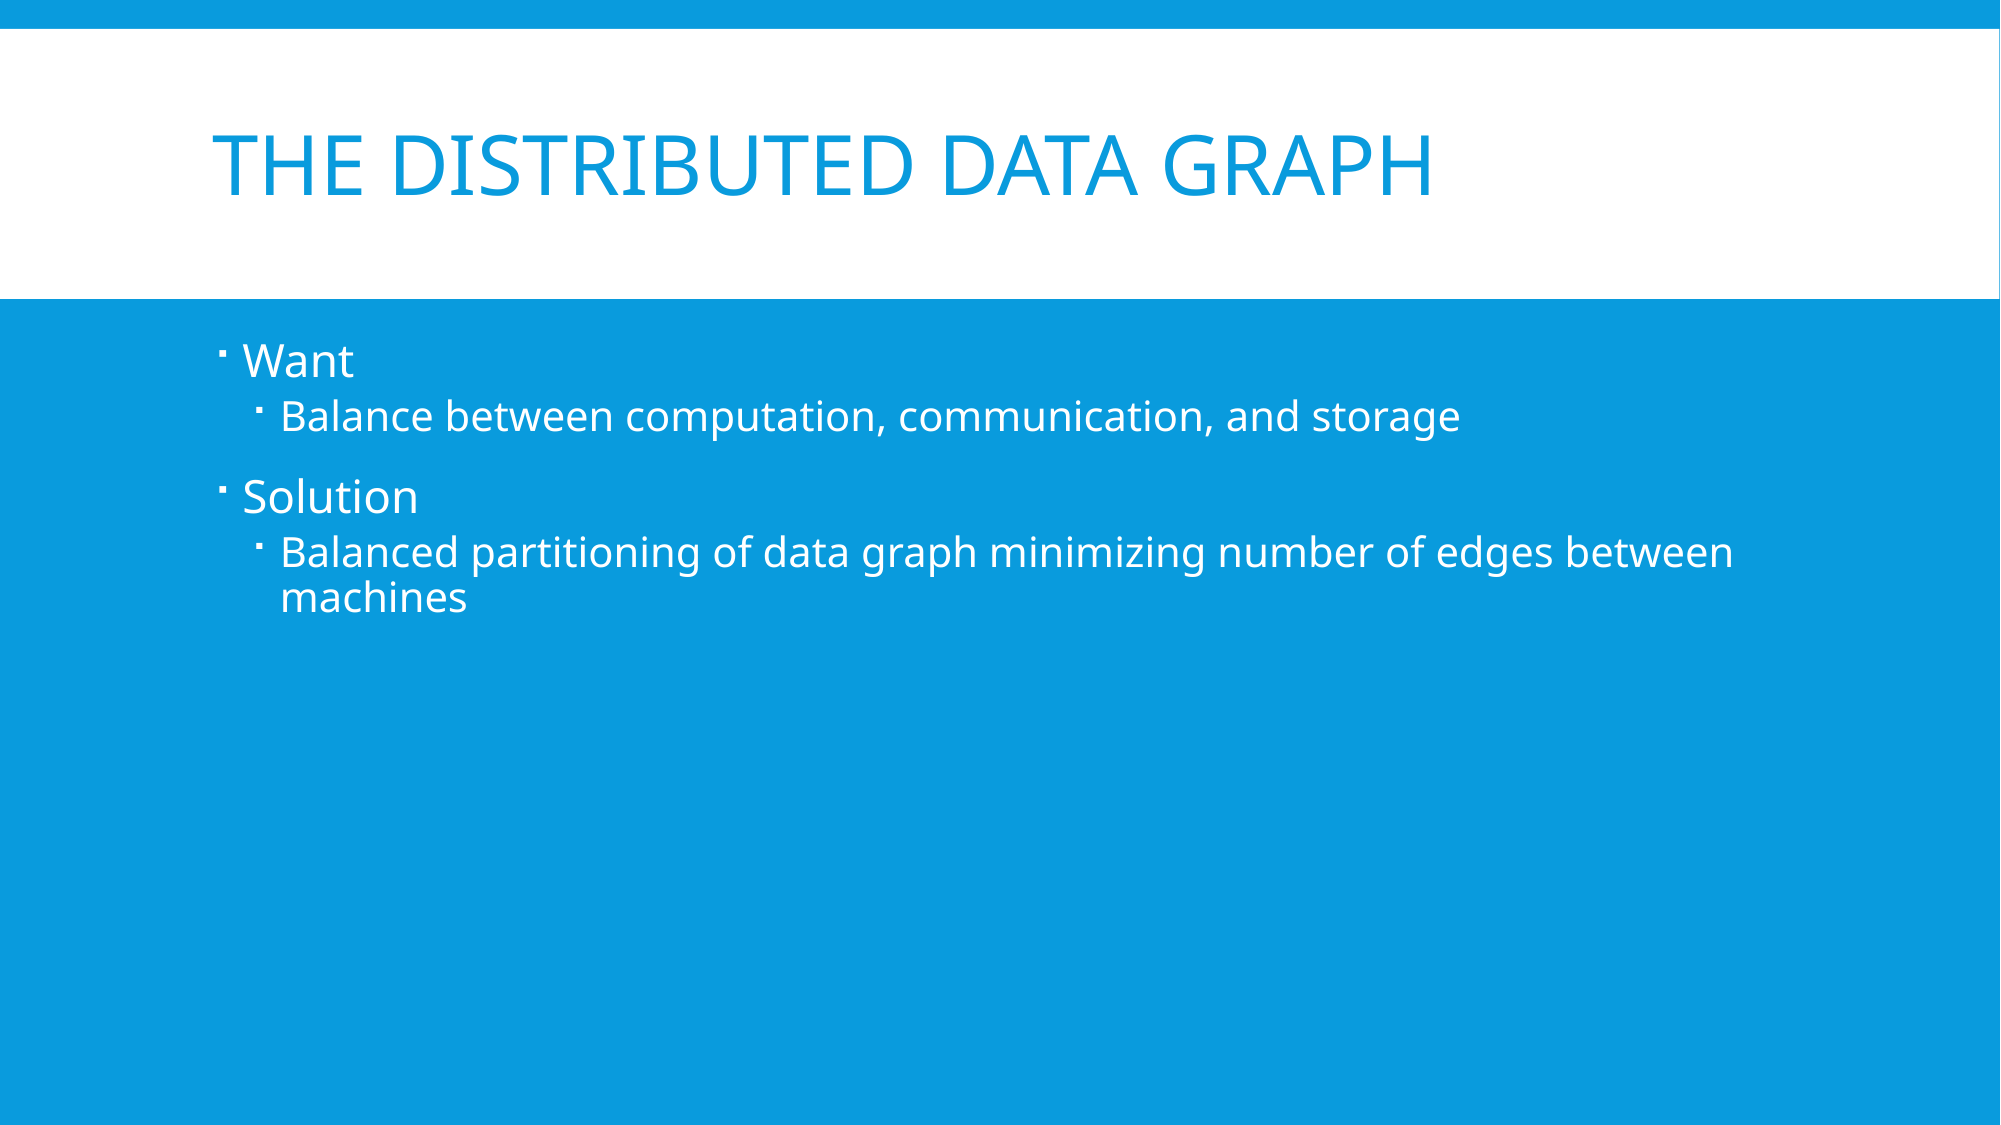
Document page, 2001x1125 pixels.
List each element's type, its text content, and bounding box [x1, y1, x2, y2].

list Want Balance between computation, communication, and storage Solution Balanced partitioning of data graph minimizing number of edges between machines [197, 329, 1803, 1020]
title The Distributed Data Graph [197, 46, 1803, 295]
